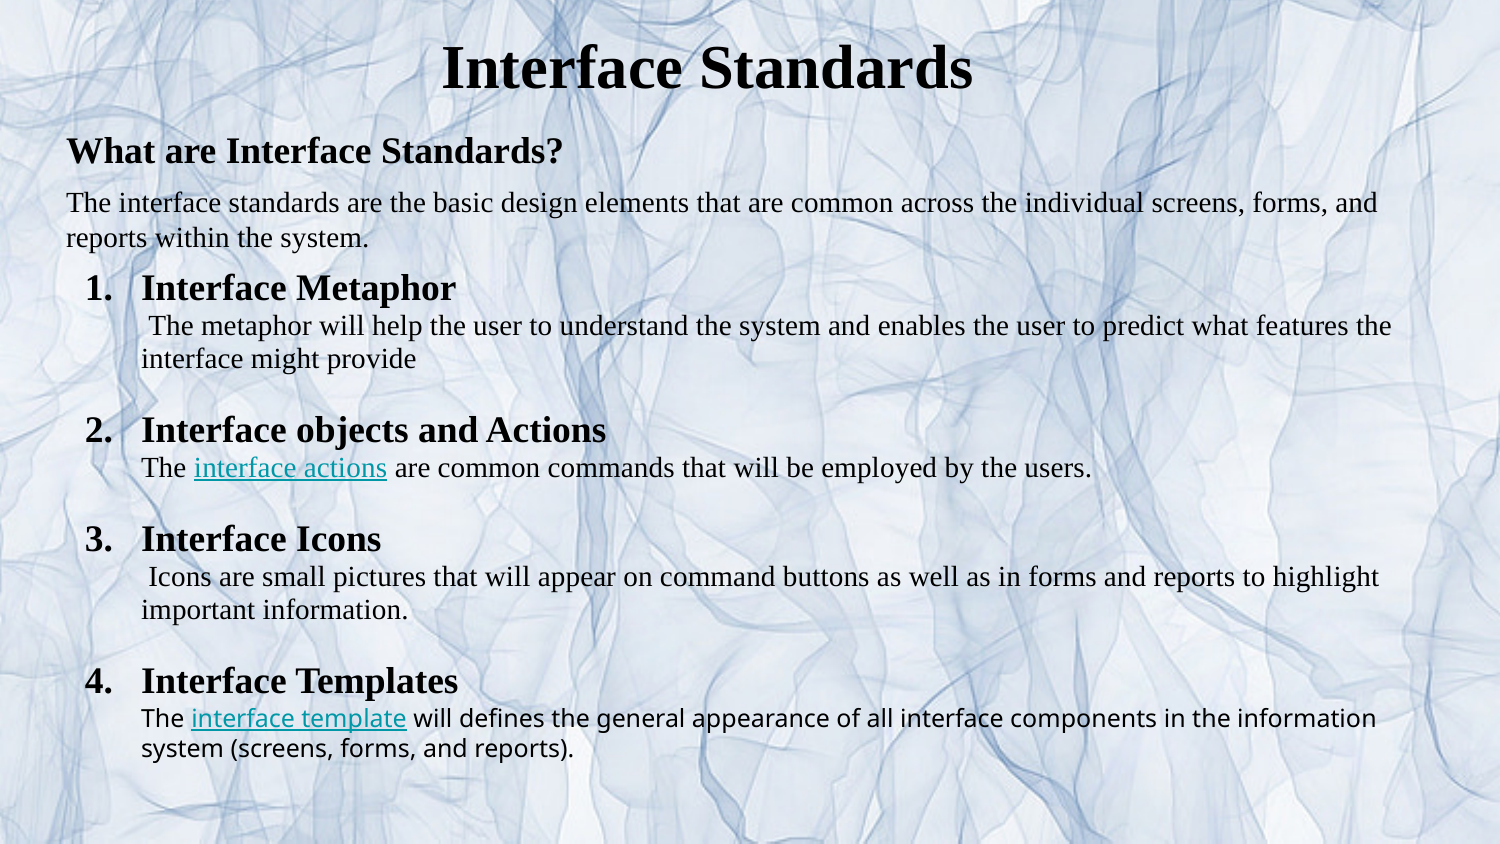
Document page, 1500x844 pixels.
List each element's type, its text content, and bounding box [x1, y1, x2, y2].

list Interface Standards What are Interface Standards? The interface standards are the basic design elements that are common across the individual screens, forms, and reports within the system. Interface Metaphor The metaphor will help the user to understand the system and enables the user to predict what features the interface might provide Interface objects and Actions The interface actions are common commands that will be employed by the users. Interface Icons Icons are small pictures that will appear on command buttons as well as in forms and reports to highlight important information. Interface Templates The interface template will defines the general appearance of all interface components in the information system (screens, forms, and reports). [51, 0, 1449, 821]
picture [0, 0, 1500, 844]
